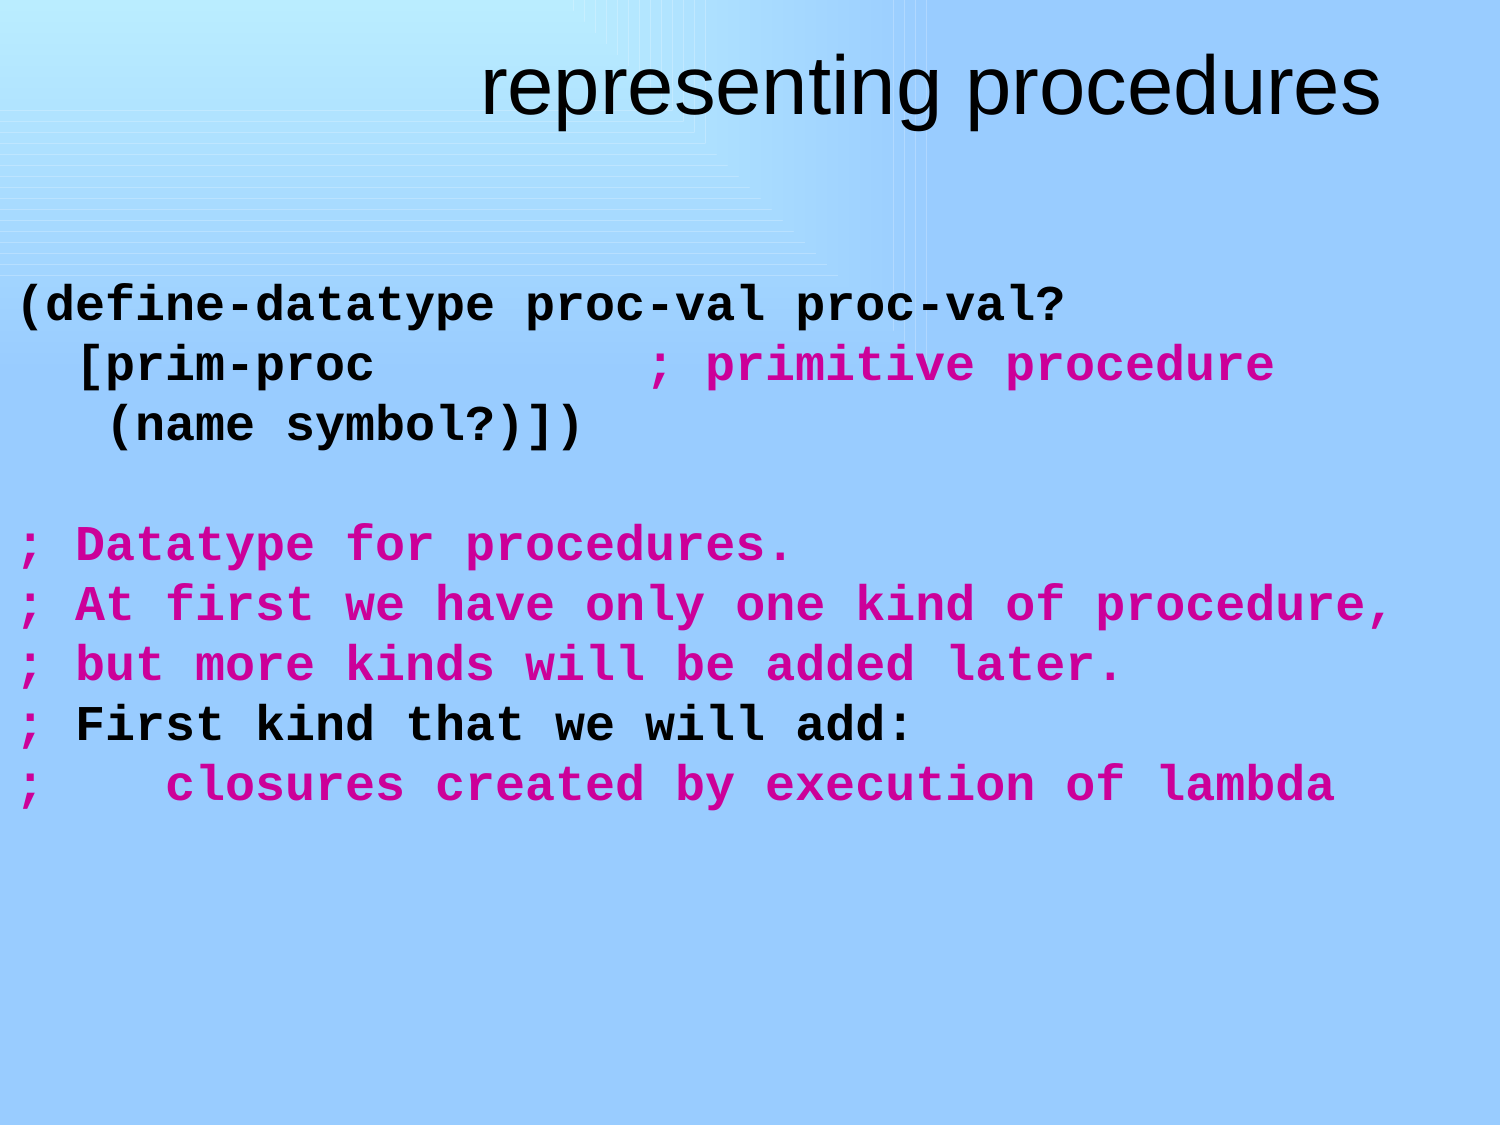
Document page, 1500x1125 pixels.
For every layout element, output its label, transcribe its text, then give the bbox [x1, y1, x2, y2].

list (define-datatype proc-val proc-val? [prim-proc ; primitive procedure (name symbol?)]) ; Datatype for procedures. ; At first we have only one kind of procedure, ; but more kinds will be added later. ; First kind that we will add: ; closures created by execution of lambda [0, 262, 1500, 951]
title representing procedures [387, 49, 1476, 113]
